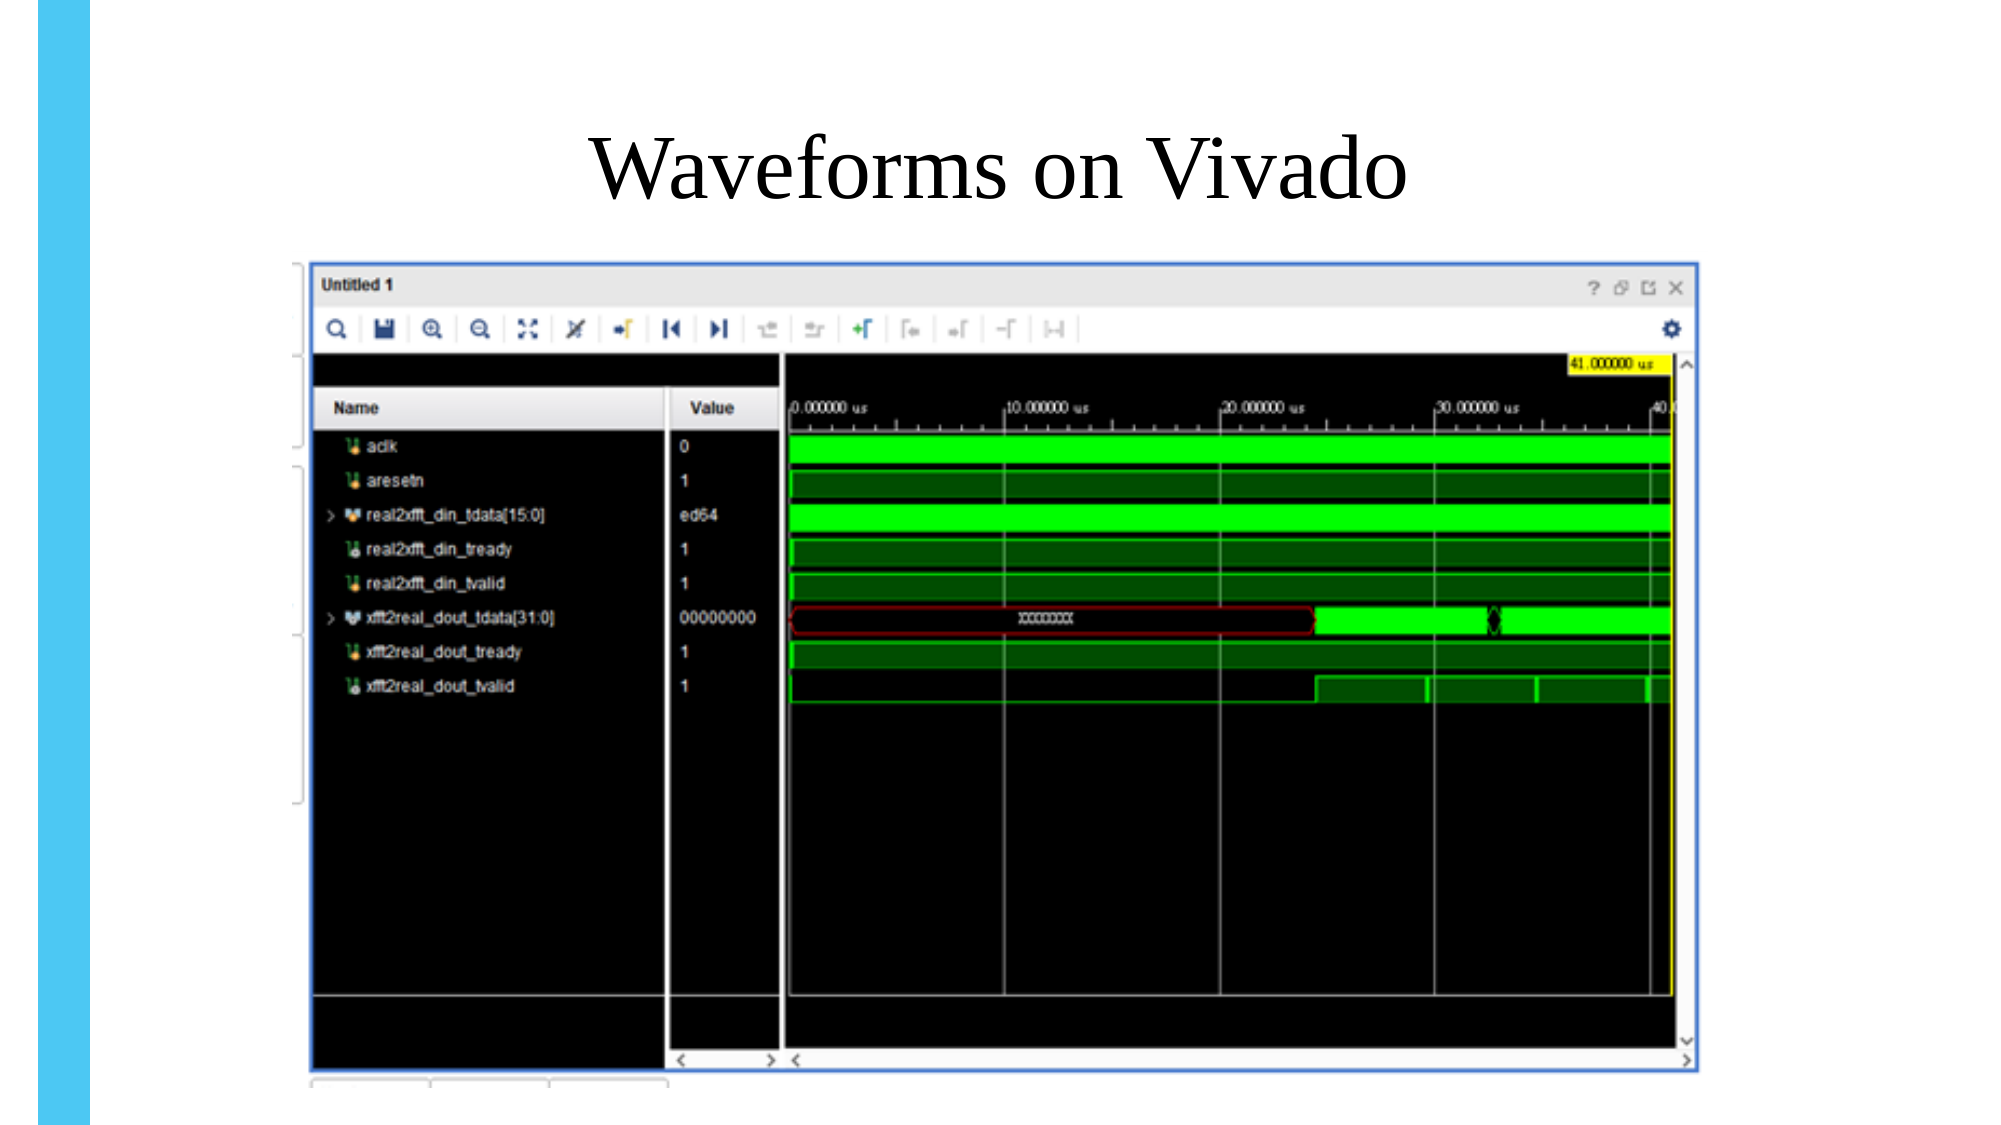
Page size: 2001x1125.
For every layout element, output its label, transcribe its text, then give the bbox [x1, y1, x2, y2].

title Waveforms on Vivado [137, 59, 1863, 278]
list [292, 250, 1708, 1088]
picture [38, 0, 90, 1125]
